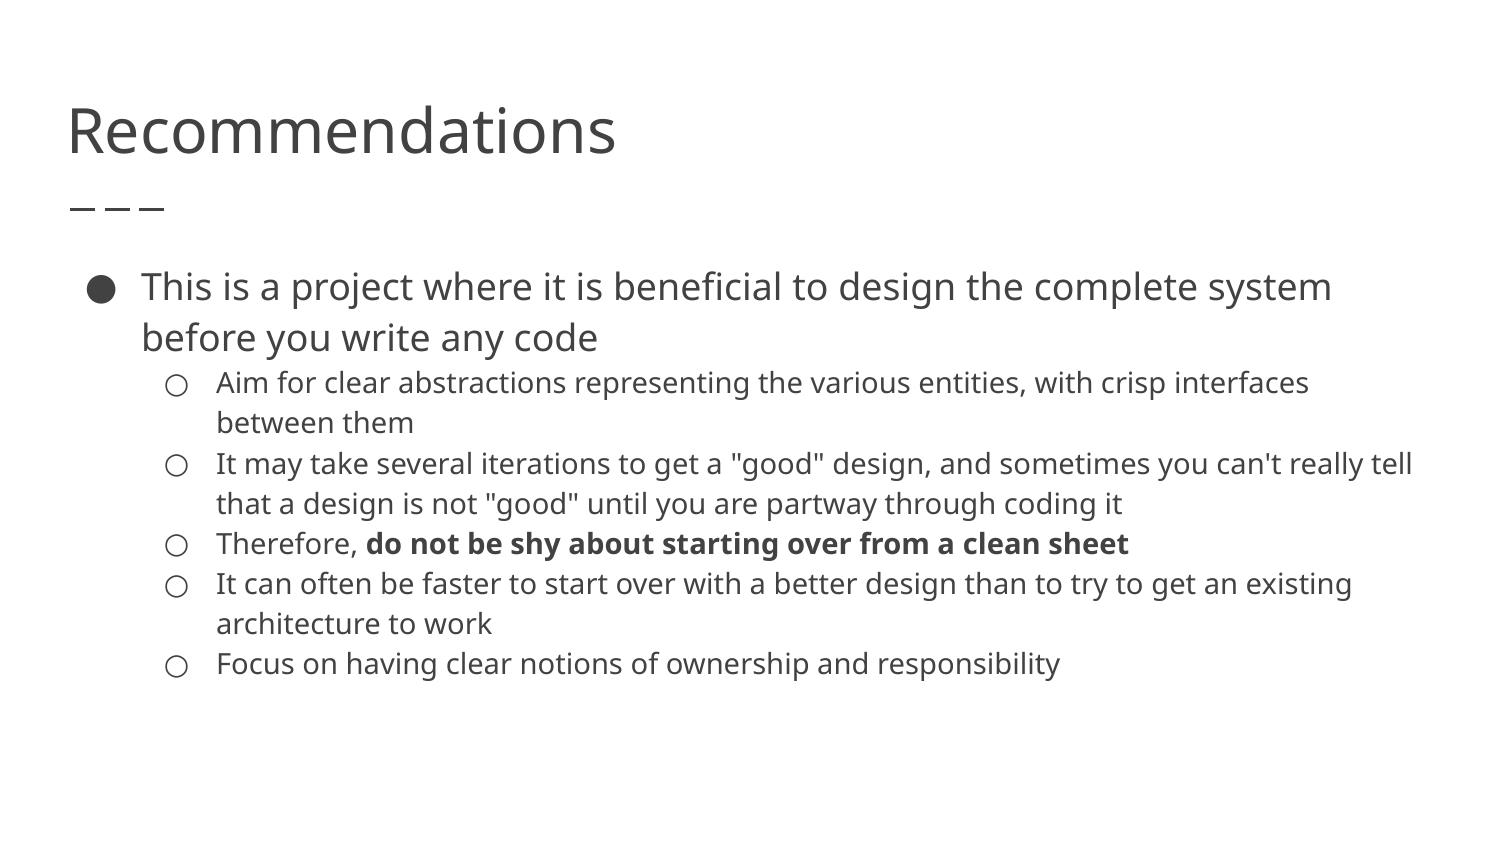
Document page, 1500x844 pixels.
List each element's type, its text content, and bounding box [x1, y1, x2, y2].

title Recommendations [51, 61, 1449, 182]
list This is a project where it is beneficial to design the complete system before you write any code Aim for clear abstractions representing the various entities, with crisp interfaces between them It may take several iterations to get a "good" design, and sometimes you can't really tell that a design is not "good" until you are partway through coding it Therefore, do not be shy about starting over from a clean sheet It can often be faster to start over with a better design than to try to get an existing architecture to work Focus on having clear notions of ownership and responsibility [51, 240, 1449, 750]
